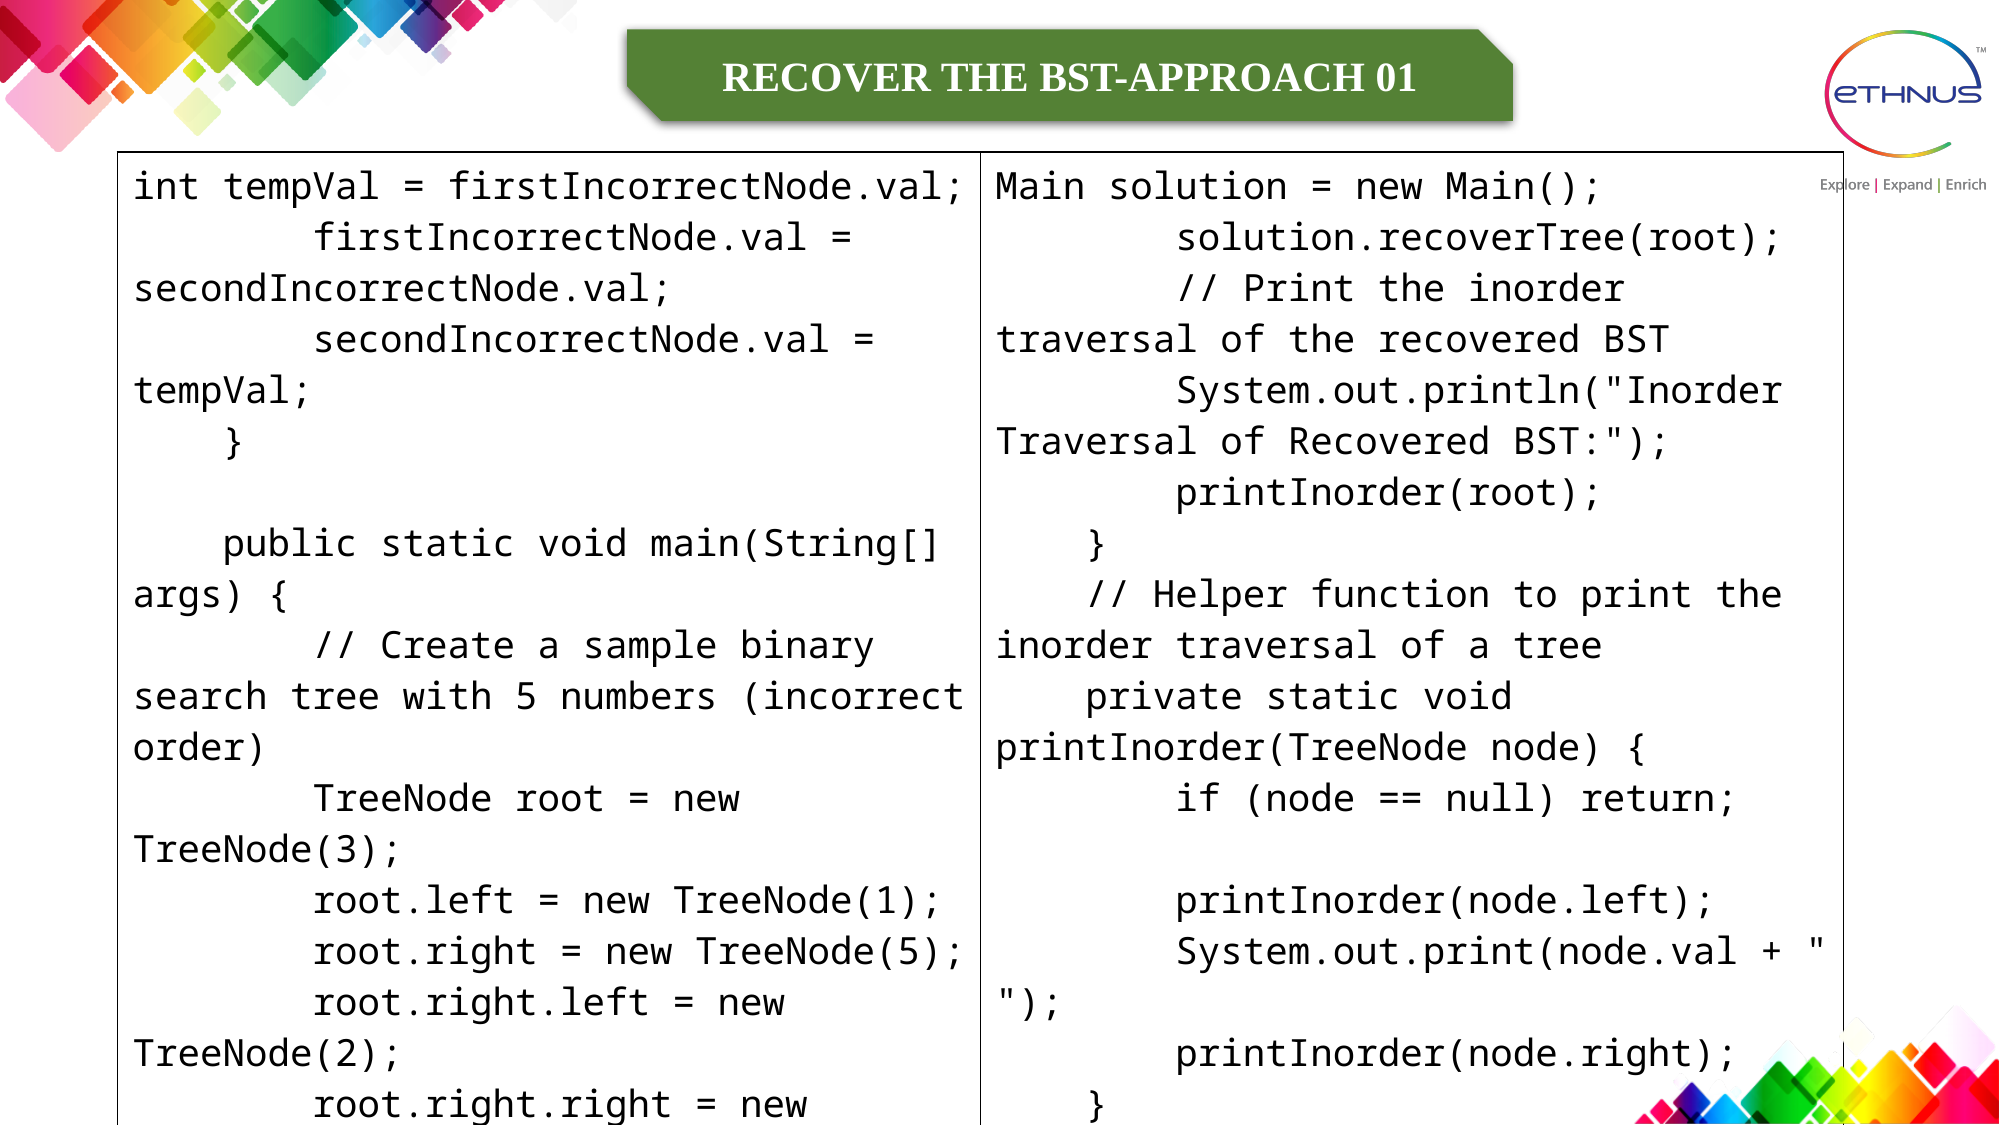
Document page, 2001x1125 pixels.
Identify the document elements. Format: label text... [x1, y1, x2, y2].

picture [0, 0, 578, 153]
text_box RECOVER THE BST-APPROACH 01 [627, 29, 1513, 121]
picture [1821, 30, 1987, 193]
table_header Main solution = new Main(); solution.recoverTree(root); // Print the inorder traversal of the recovered BST System.out.println("Inorder Traversal of Recovered BST:"); printInorder(root); } // Helper function to print the inorder traversal of a tree private static void printInorder(TreeNode node) { if (node == null) return; printInorder(node.left); System.out.print(node.val + " "); printInorder(node.right); } } [981, 153, 1843, 1125]
picture [1582, 1005, 2000, 1125]
table_header int tempVal = firstIncorrectNode.val; firstIncorrectNode.val = secondIncorrectNode.val; secondIncorrectNode.val = tempVal; } public static void main(String[] args) { // Create a sample binary search tree with 5 numbers (incorrect order) TreeNode root = new TreeNode(3); root.left = new TreeNode(1); root.right = new TreeNode(5); root.right.left = new TreeNode(2); root.right.right = new TreeNode(4); [118, 153, 980, 1125]
